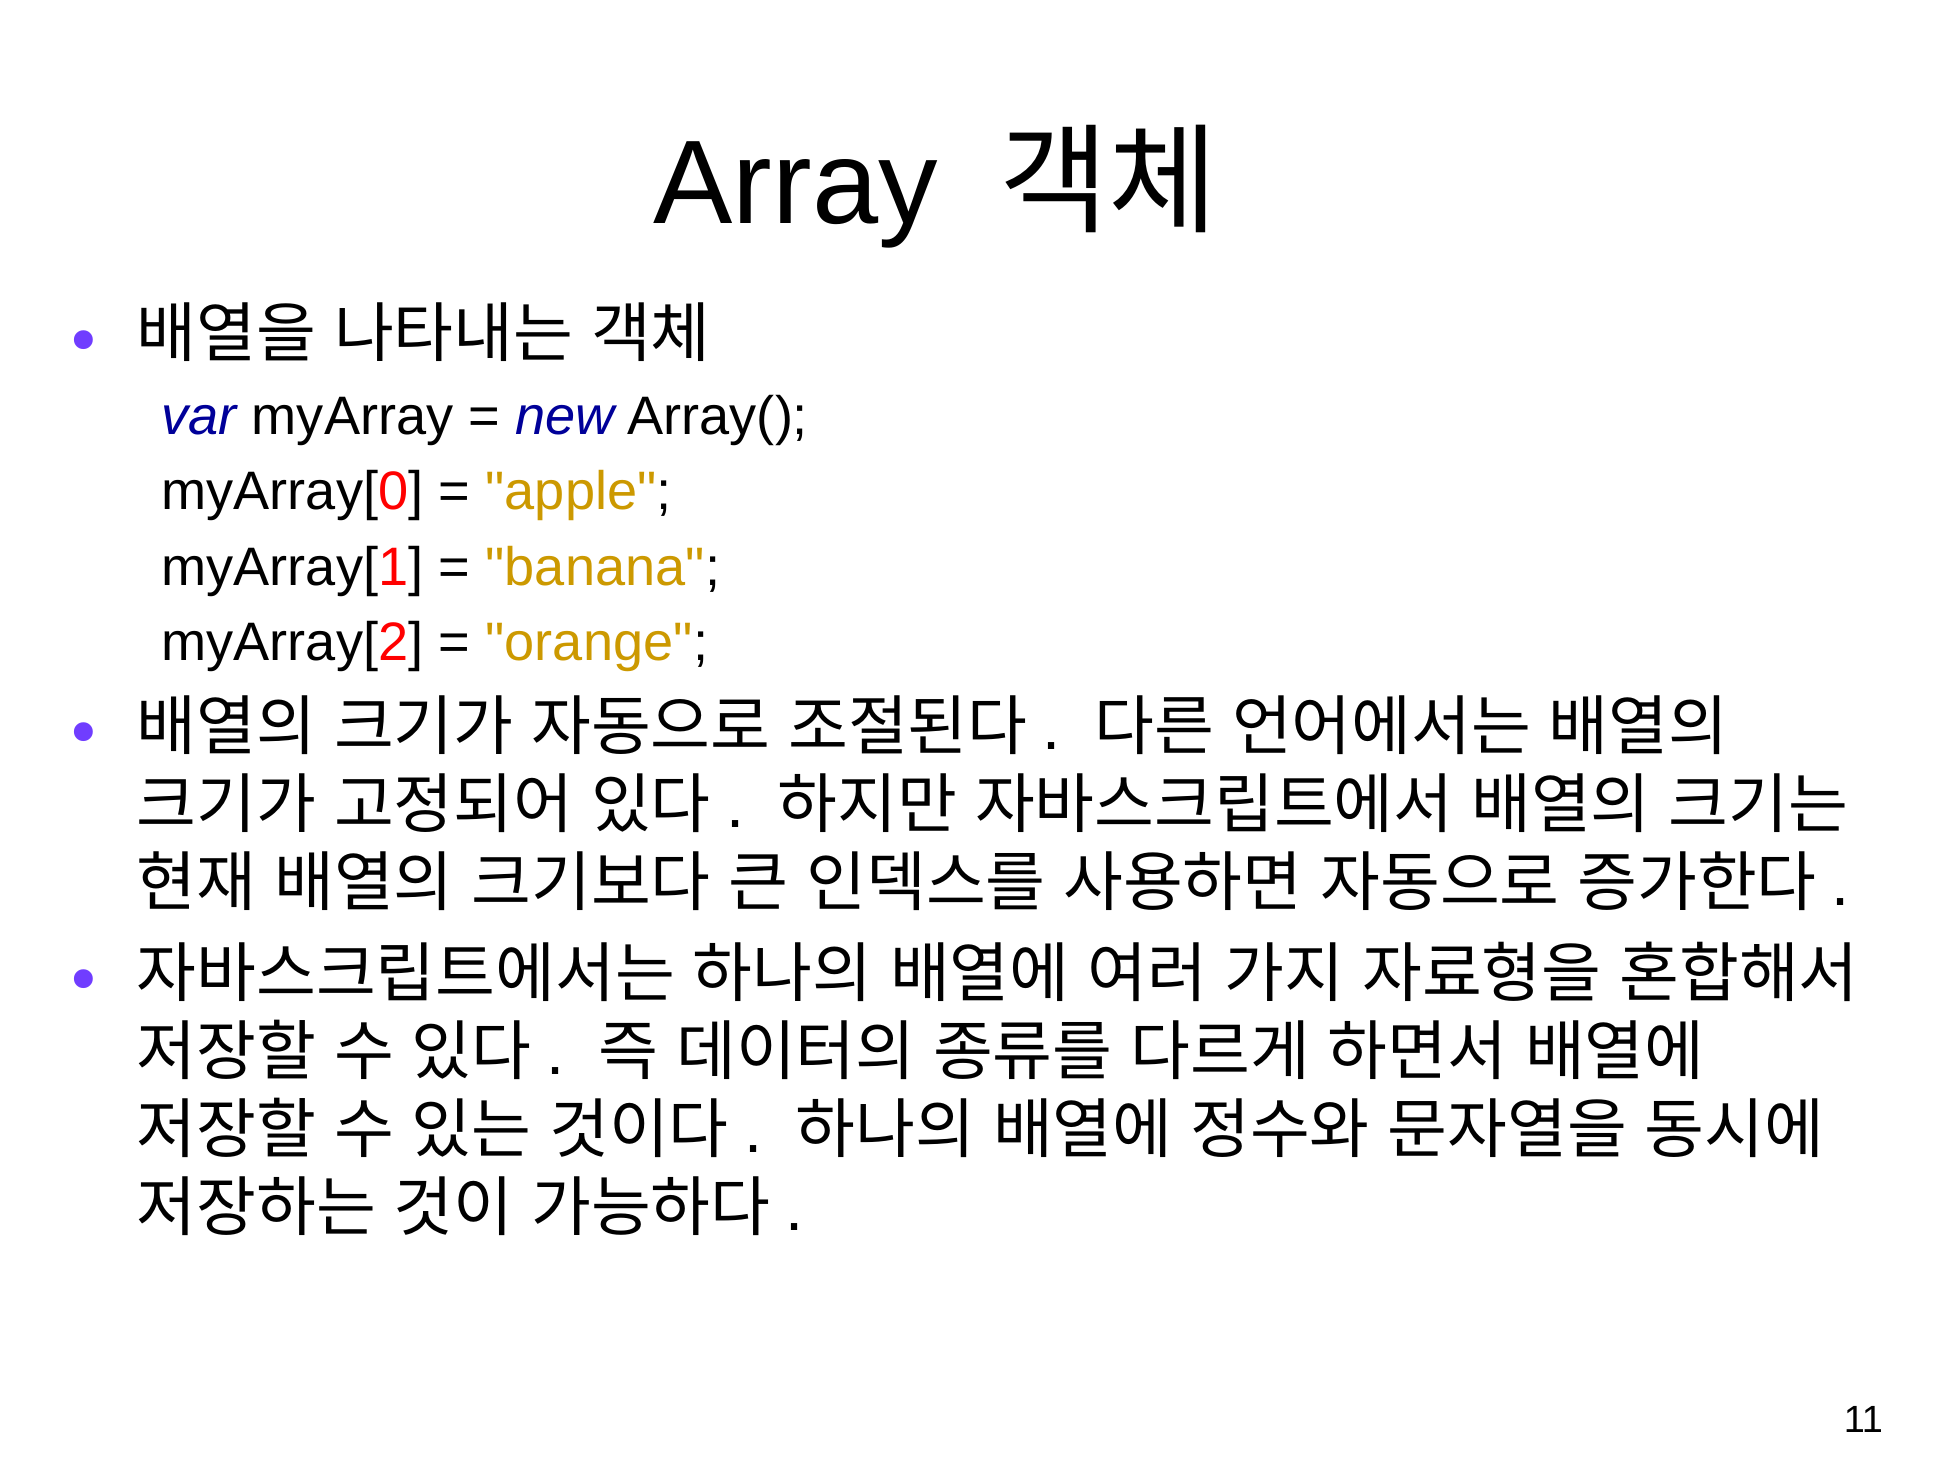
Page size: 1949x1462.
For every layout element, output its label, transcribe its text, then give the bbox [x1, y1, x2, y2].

title Array 객체 [156, 92, 1749, 255]
slide_number 11 [1496, 1372, 1899, 1462]
list 배열을 나타내는 객체 var myArray = new Array(); myArray[0] = "apple"; myArray[1] = "banana"; myArray[2] = "orange"; 배열의 크기가 자동으로 조절된다. 다른 언어에서는 배열의 크기가 고정되어 있다. 하지만 자바스크립트에서 배열의 크기는 현재 배열의 크기보다 큰 인덱스를 사용하면 자동으로 증가한다. 자바스크립트에서는 하나의 배열에 여러 가지 자료형을 혼합해서 저장할 수 있다. 즉 데이터의 종류를 다르게 하면서 배열에 저장할 수 있는 것이다. 하나의 배열에 정수와 문자열을 동시에 저장하는 것이 가능하다. [48, 284, 1897, 1343]
